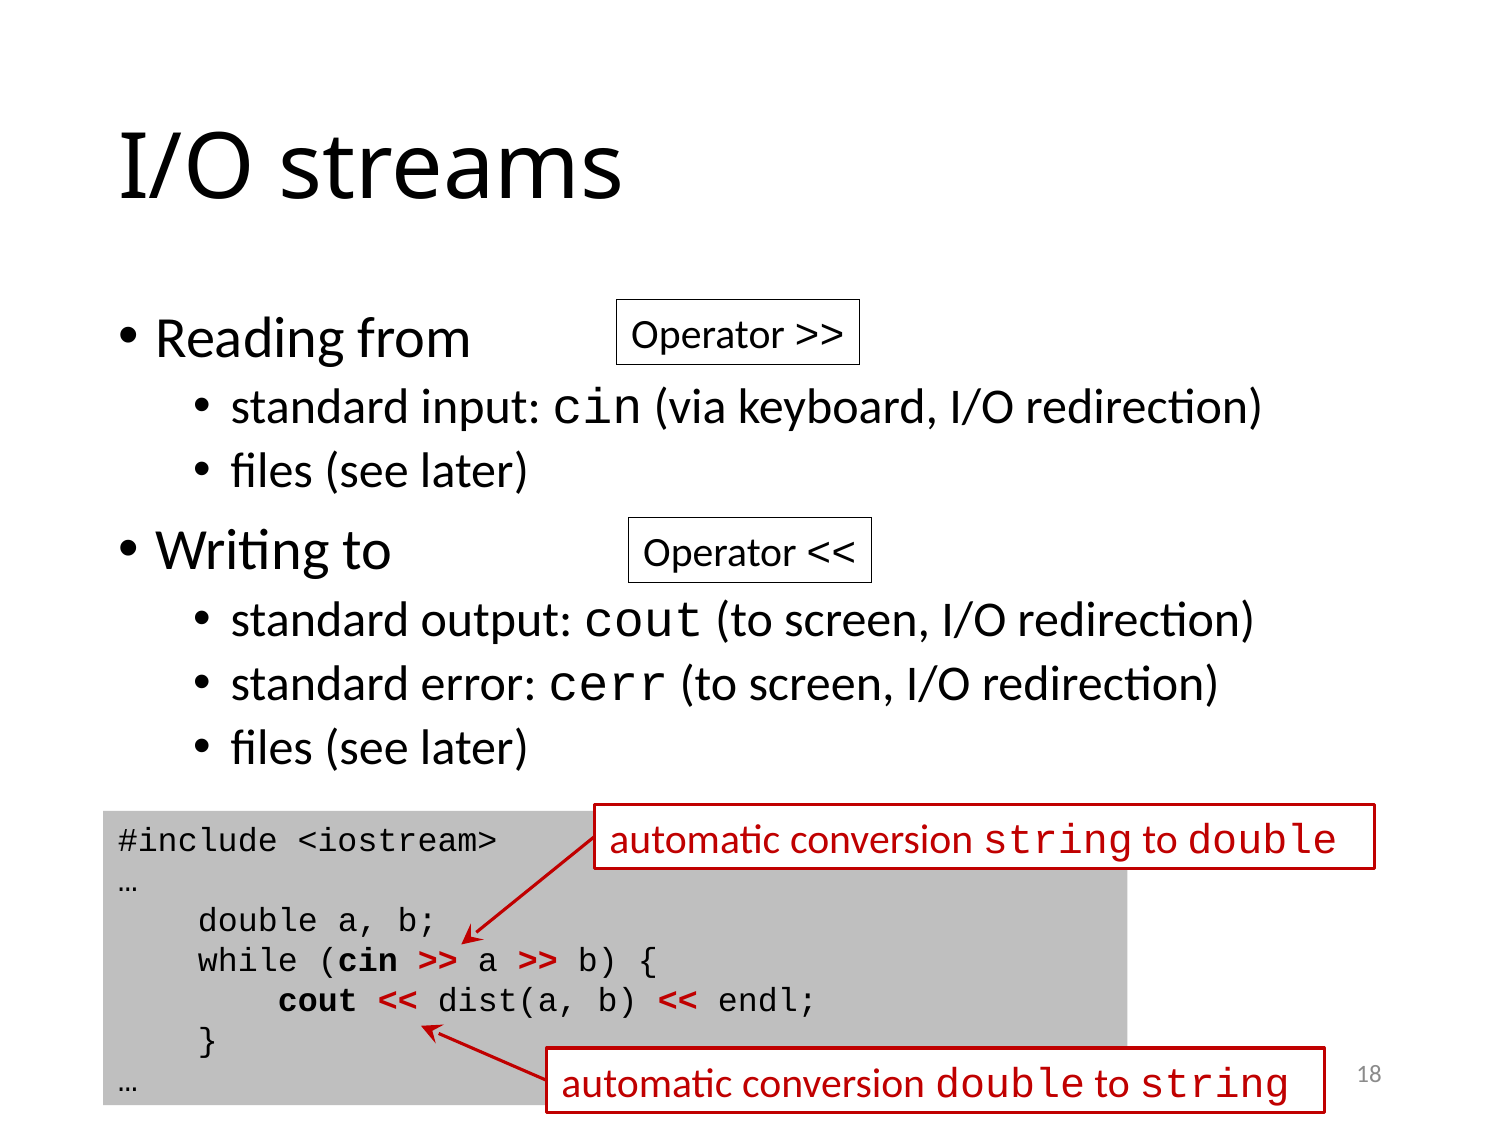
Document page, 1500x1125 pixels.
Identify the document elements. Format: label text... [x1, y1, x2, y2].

text_box Operator >> [616, 299, 860, 365]
text_box Operator << [628, 517, 872, 583]
slide_number 18 [1325, 1042, 1397, 1103]
title I/O streams [103, 59, 1397, 278]
text_box #include <iostream> … double a, b; while (cin >> a >> b) { cout << dist(a, b) << endl; } … [103, 810, 1128, 1106]
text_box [461, 804, 1375, 945]
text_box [420, 1025, 1325, 1114]
list Reading from standard input: cin (via keyboard, I/O redirection) files (see later) Writing to standard output: cout (to screen, I/O redirection) standard error: cerr (to screen, I/O redirection) files (see later) [103, 299, 1397, 1014]
